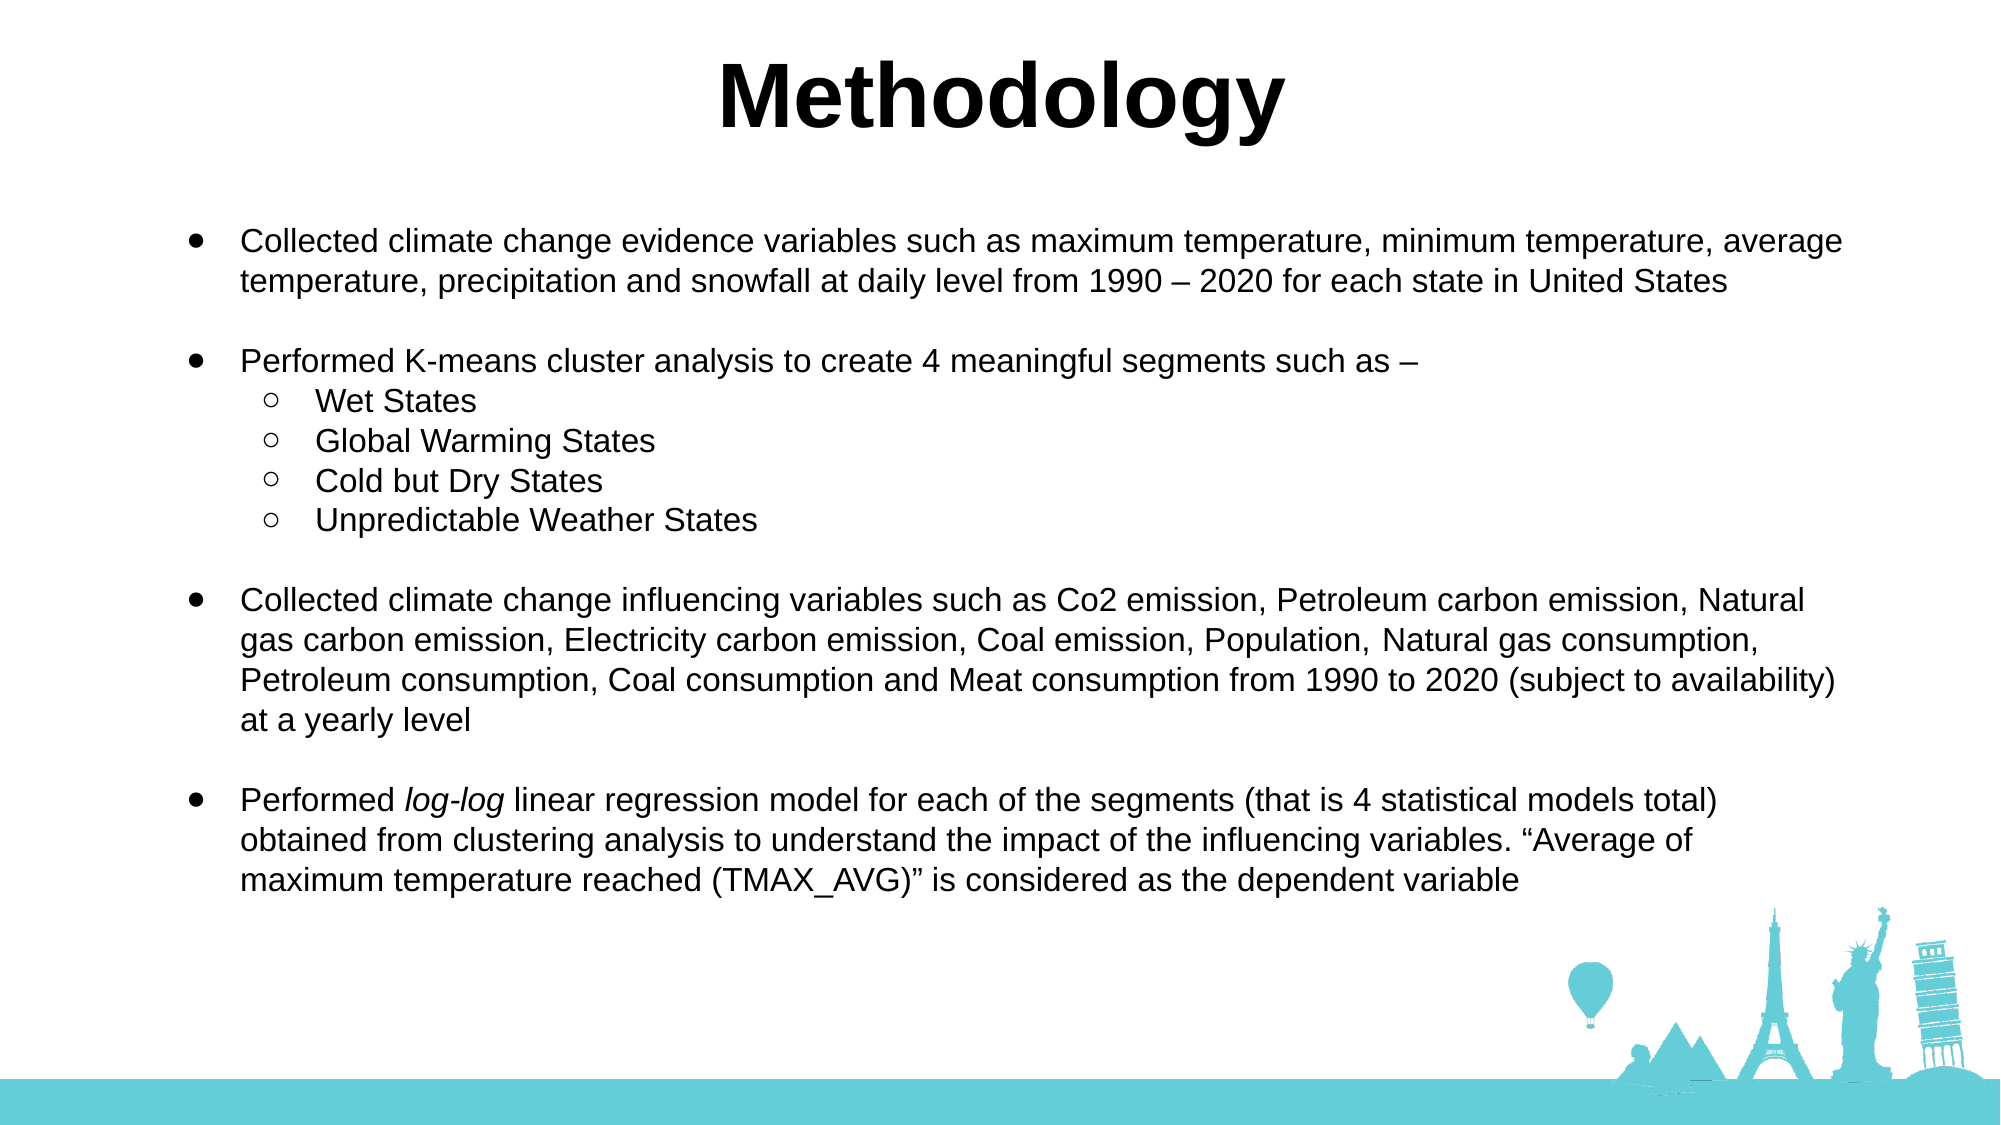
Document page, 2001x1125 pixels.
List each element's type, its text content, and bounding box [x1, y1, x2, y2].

picture [1568, 962, 1727, 1096]
picture [1830, 906, 1893, 1083]
list Methodology [53, 38, 1952, 157]
text_box Collected climate change evidence variables such as maximum temperature, minimum temperature, average temperature, precipitation and snowfall at daily level from 1990 – 2020 for each state in United States Performed K-means cluster analysis to create 4 meaningful segments such as – Wet States Global Warming States Cold but Dry States Unpredictable Weather States Collected climate change influencing variables such as Co2 emission, Petroleum carbon emission, Natural gas carbon emission, Electricity carbon emission, Coal emission, Population, Natural gas consumption, Petroleum consumption, Coal consumption and Meat consumption from 1990 to 2020 (subject to availability) at a yearly level Performed log-log linear regression model for each of the segments (that is 4 statistical models total) obtained from clustering analysis to understand the impact of the influencing variables. “Average of maximum temperature reached (TMAX_AVG)” is considered as the dependent variable [150, 204, 1864, 873]
picture [1733, 908, 1816, 1083]
picture [1899, 940, 1990, 1086]
